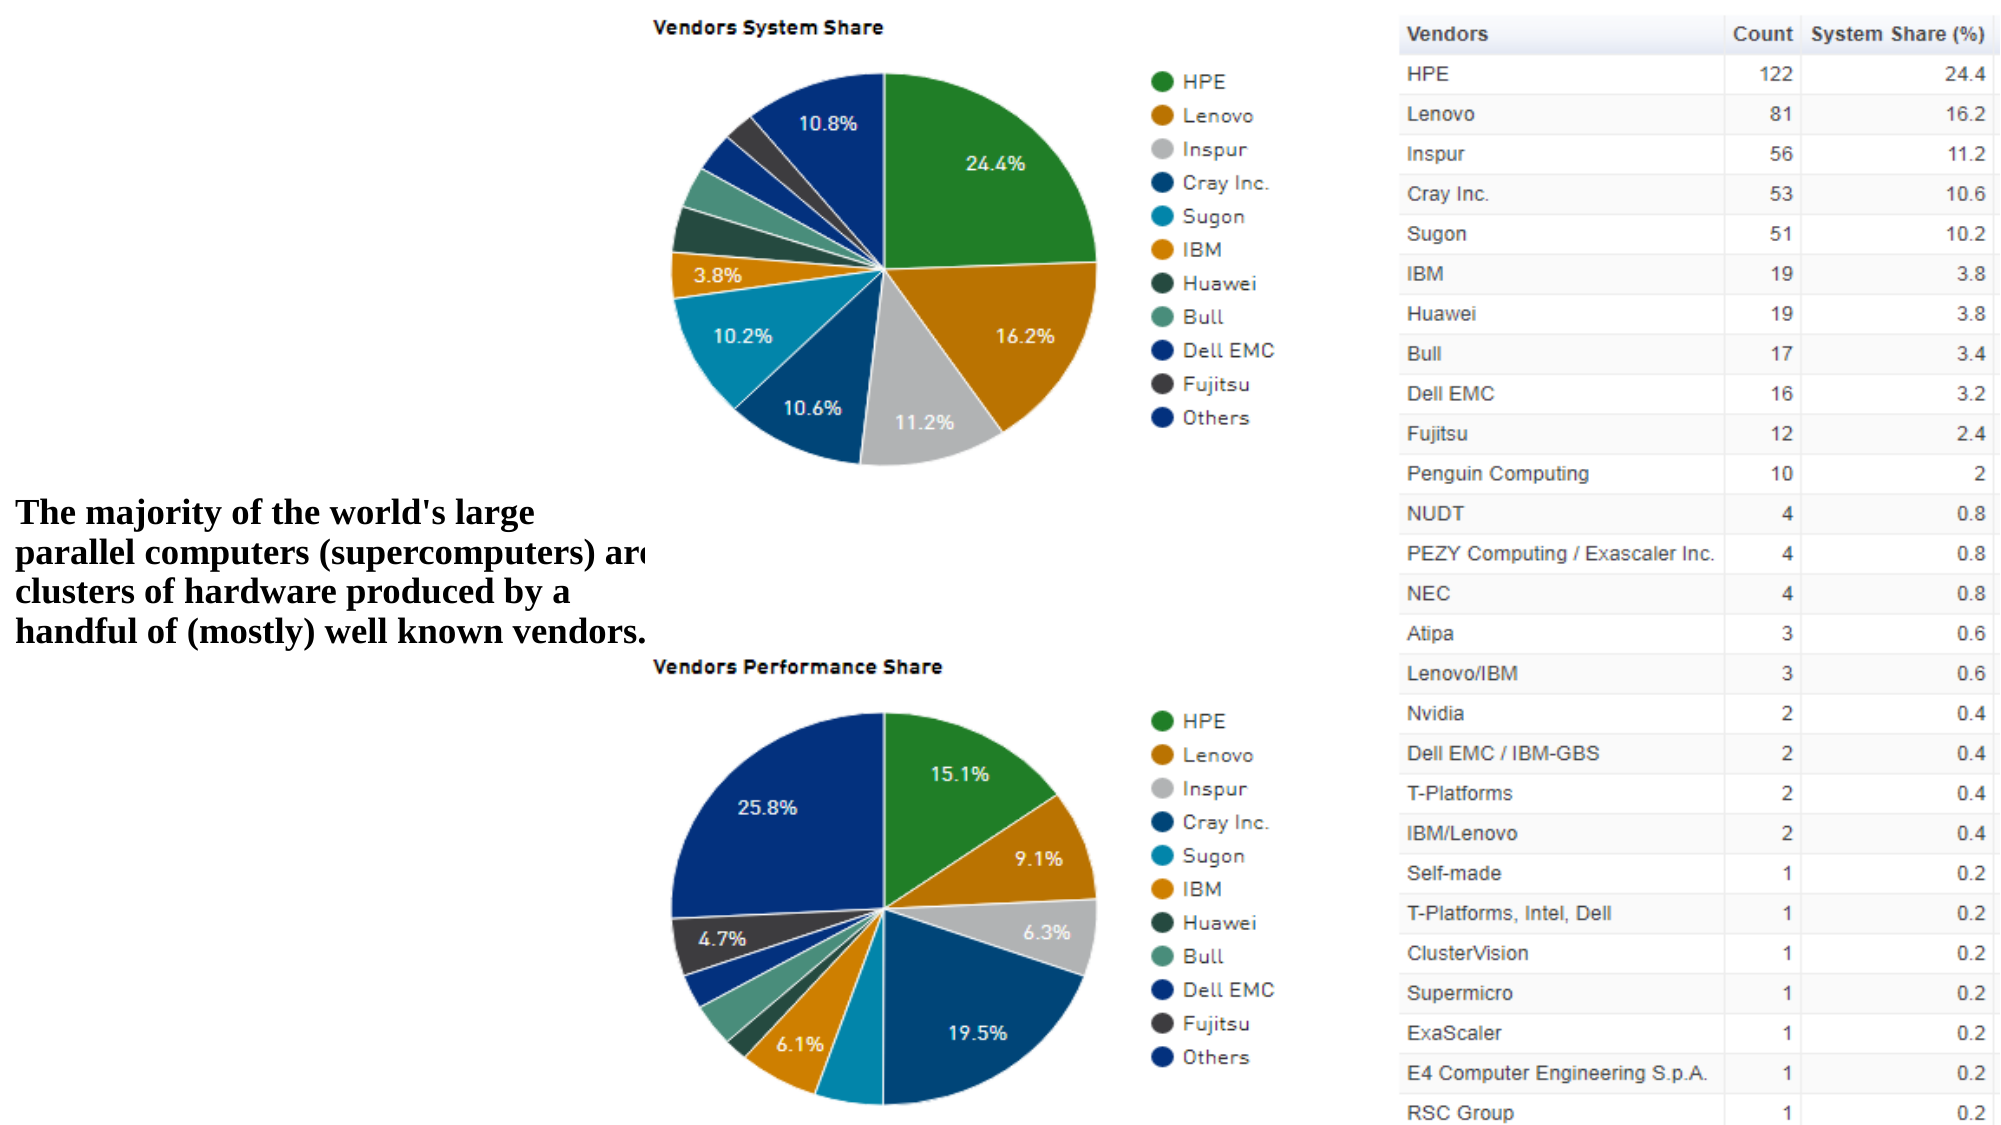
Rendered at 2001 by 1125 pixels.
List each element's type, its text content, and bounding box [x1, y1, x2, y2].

picture [645, 6, 2000, 1125]
title The majority of the world's large parallel computers (supercomputers) are clusters of hardware produced by a handful of (mostly) well known vendors. [0, 485, 645, 703]
